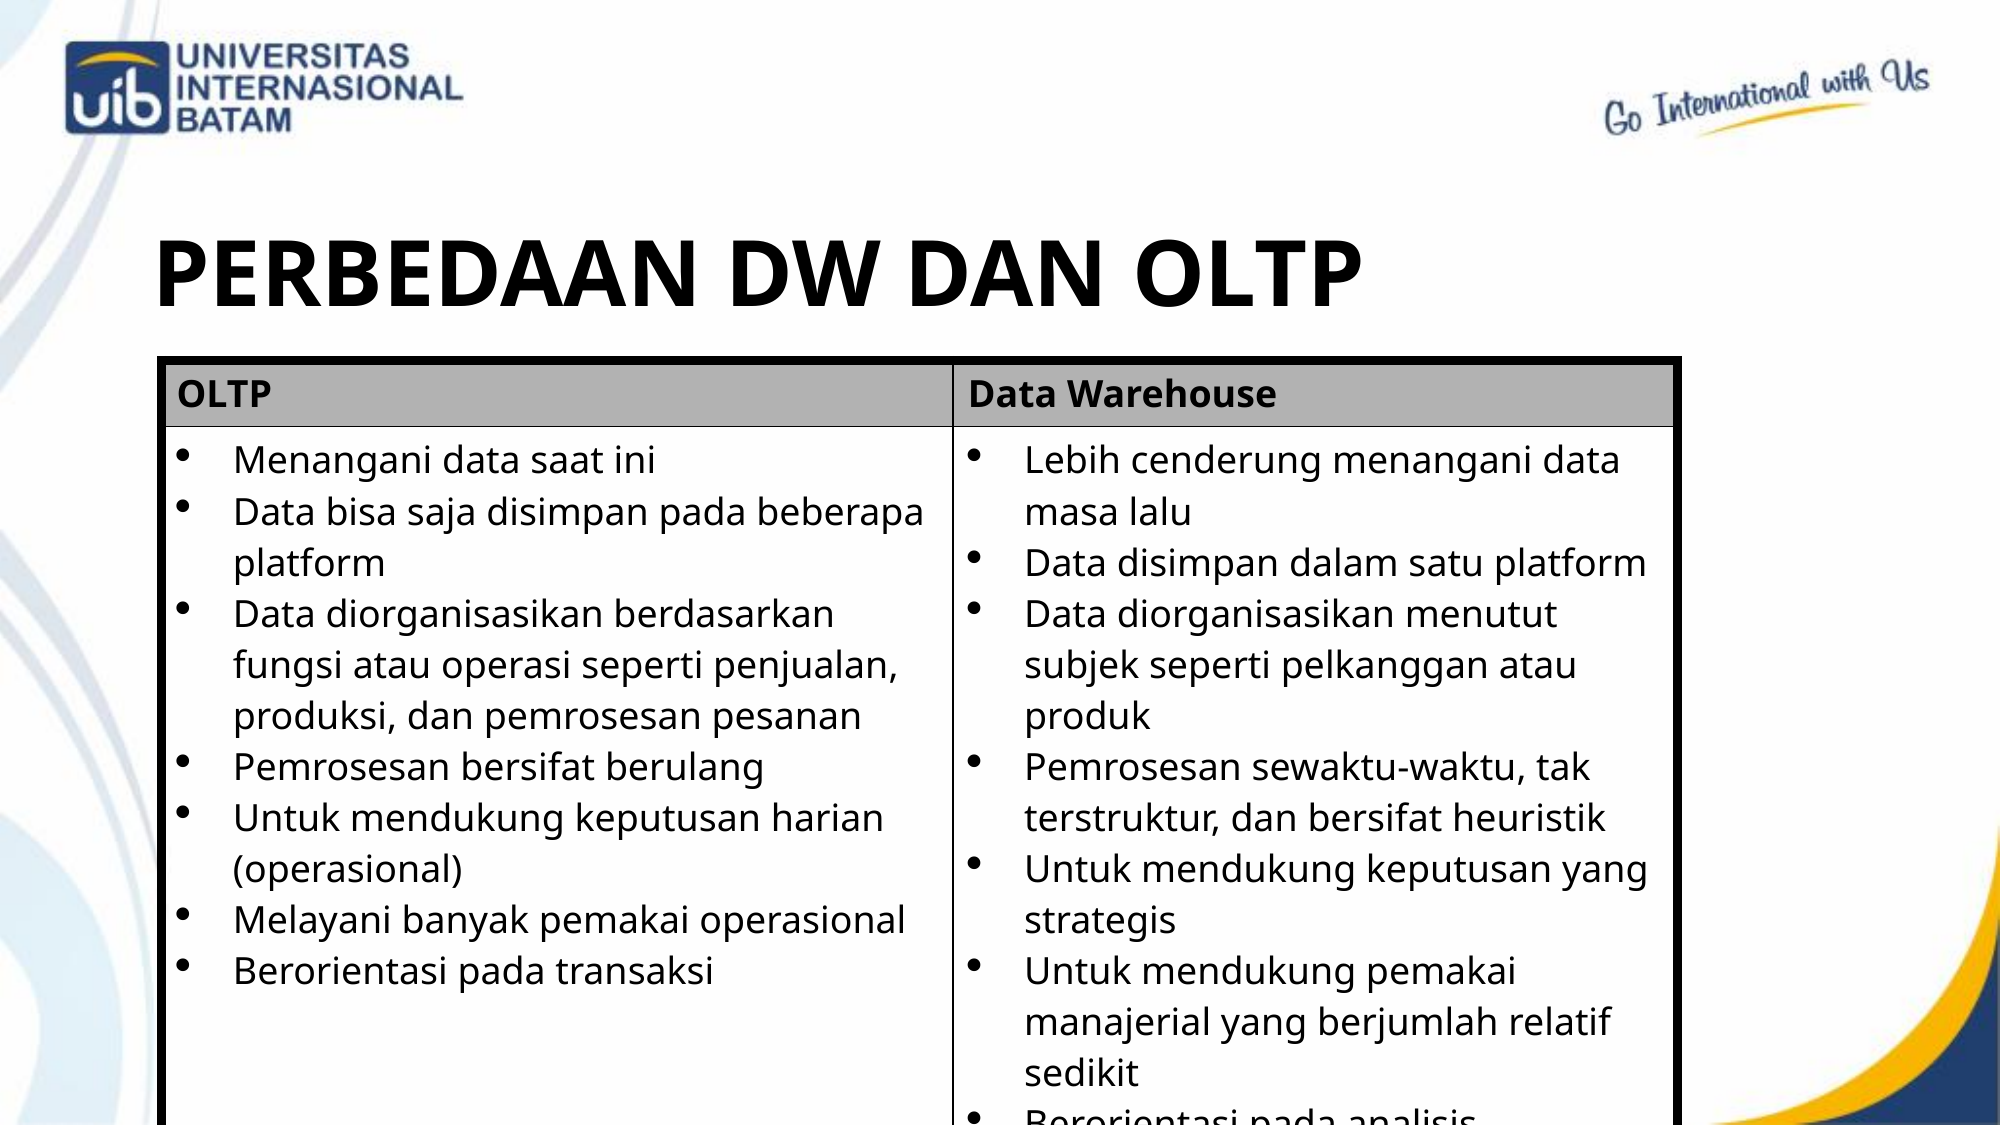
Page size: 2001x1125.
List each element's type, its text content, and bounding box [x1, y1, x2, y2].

table_header OLTP [166, 365, 952, 426]
picture [0, 0, 2000, 1125]
table_header Data Warehouse [954, 365, 1673, 426]
title PERBEDAAN DW DAN OLTP [137, 168, 1863, 386]
table_cell Lebih cenderung menangani data masa lalu Data disimpan dalam satu platform Data diorganisasikan menutut subjek seperti pelkanggan atau produk Pemrosesan sewaktu-waktu, tak terstruktur, dan bersifat heuristik Untuk mendukung keputusan yang strategis Untuk mendukung pemakai manajerial yang berjumlah relatif sedikit Berorientasi pada analisis [954, 427, 1673, 1125]
table_cell Menangani data saat ini Data bisa saja disimpan pada beberapa platform Data diorganisasikan berdasarkan fungsi atau operasi seperti penjualan, produksi, dan pemrosesan pesanan Pemrosesan bersifat berulang Untuk mendukung keputusan harian (operasional) Melayani banyak pemakai operasional Berorientasi pada transaksi [166, 427, 952, 1125]
